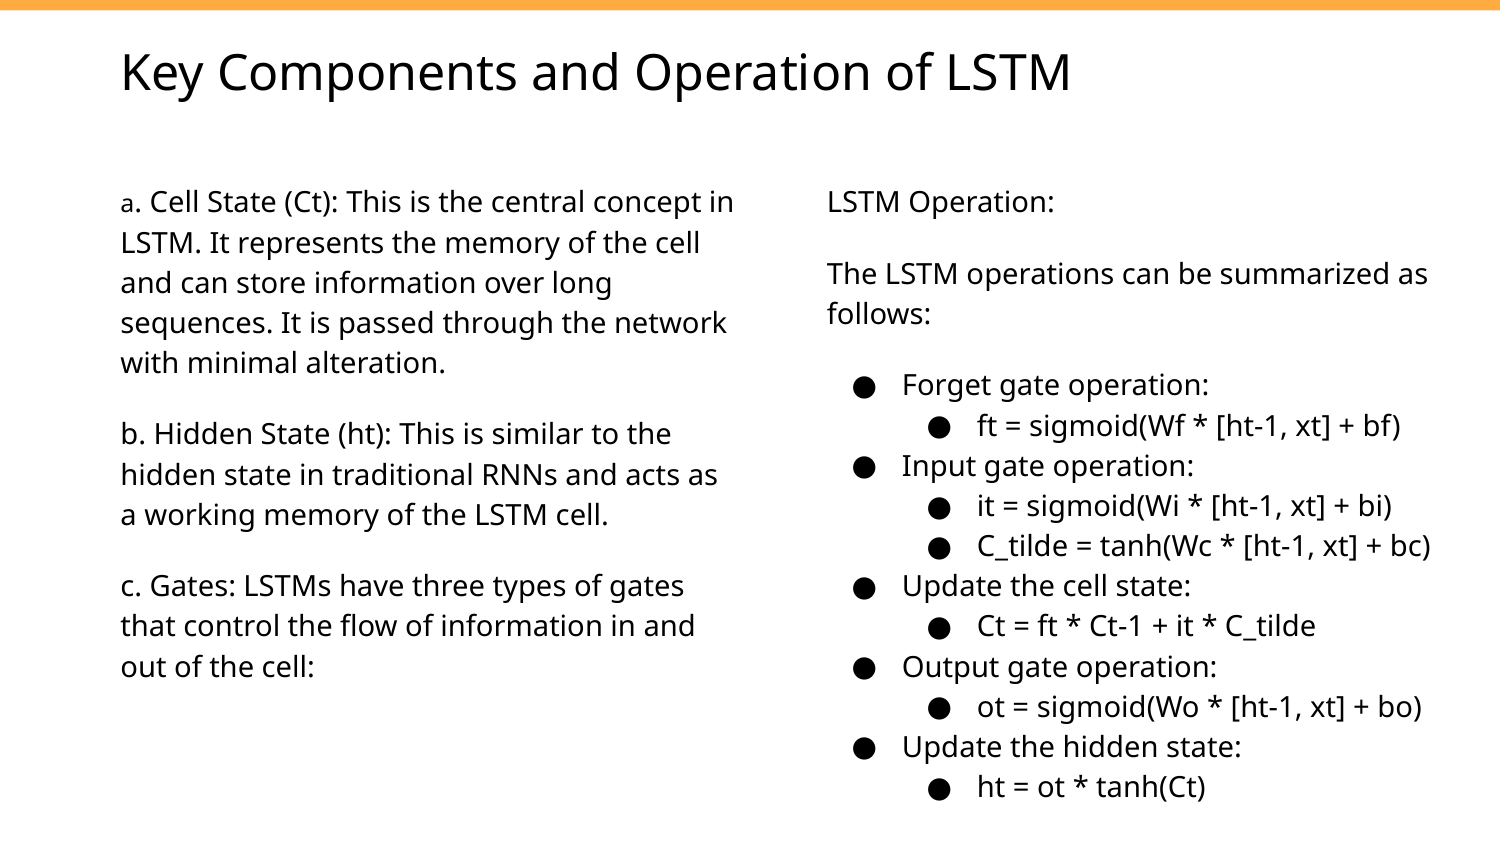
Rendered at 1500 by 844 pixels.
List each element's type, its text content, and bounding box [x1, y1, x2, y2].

title Key Components and Operation of LSTM [105, 0, 1388, 156]
text_box LSTM Operation: The LSTM operations can be summarized as follows: Forget gate operation: ft = sigmoid(Wf * [ht-1, xt] + bf) Input gate operation: it = sigmoid(Wi * [ht-1, xt] + bi) C_tilde = tanh(Wc * [ht-1, xt] + bc) Update the cell state: Ct = ft * Ct-1 + it * C_tilde Output gate operation: ot = sigmoid(Wo * [ht-1, xt] + bo) Update the hidden state: ht = ot * tanh(Ct) [811, 163, 1457, 814]
subtitle a. Cell State (Ct): This is the central concept in LSTM. It represents the memory of the cell and can store information over long sequences. It is passed through the network with minimal alteration. b. Hidden State (ht): This is similar to the hidden state in traditional RNNs and acts as a working memory of the LSTM cell. c. Gates: LSTMs have three types of gates that control the flow of information in and out of the cell: [105, 163, 750, 844]
